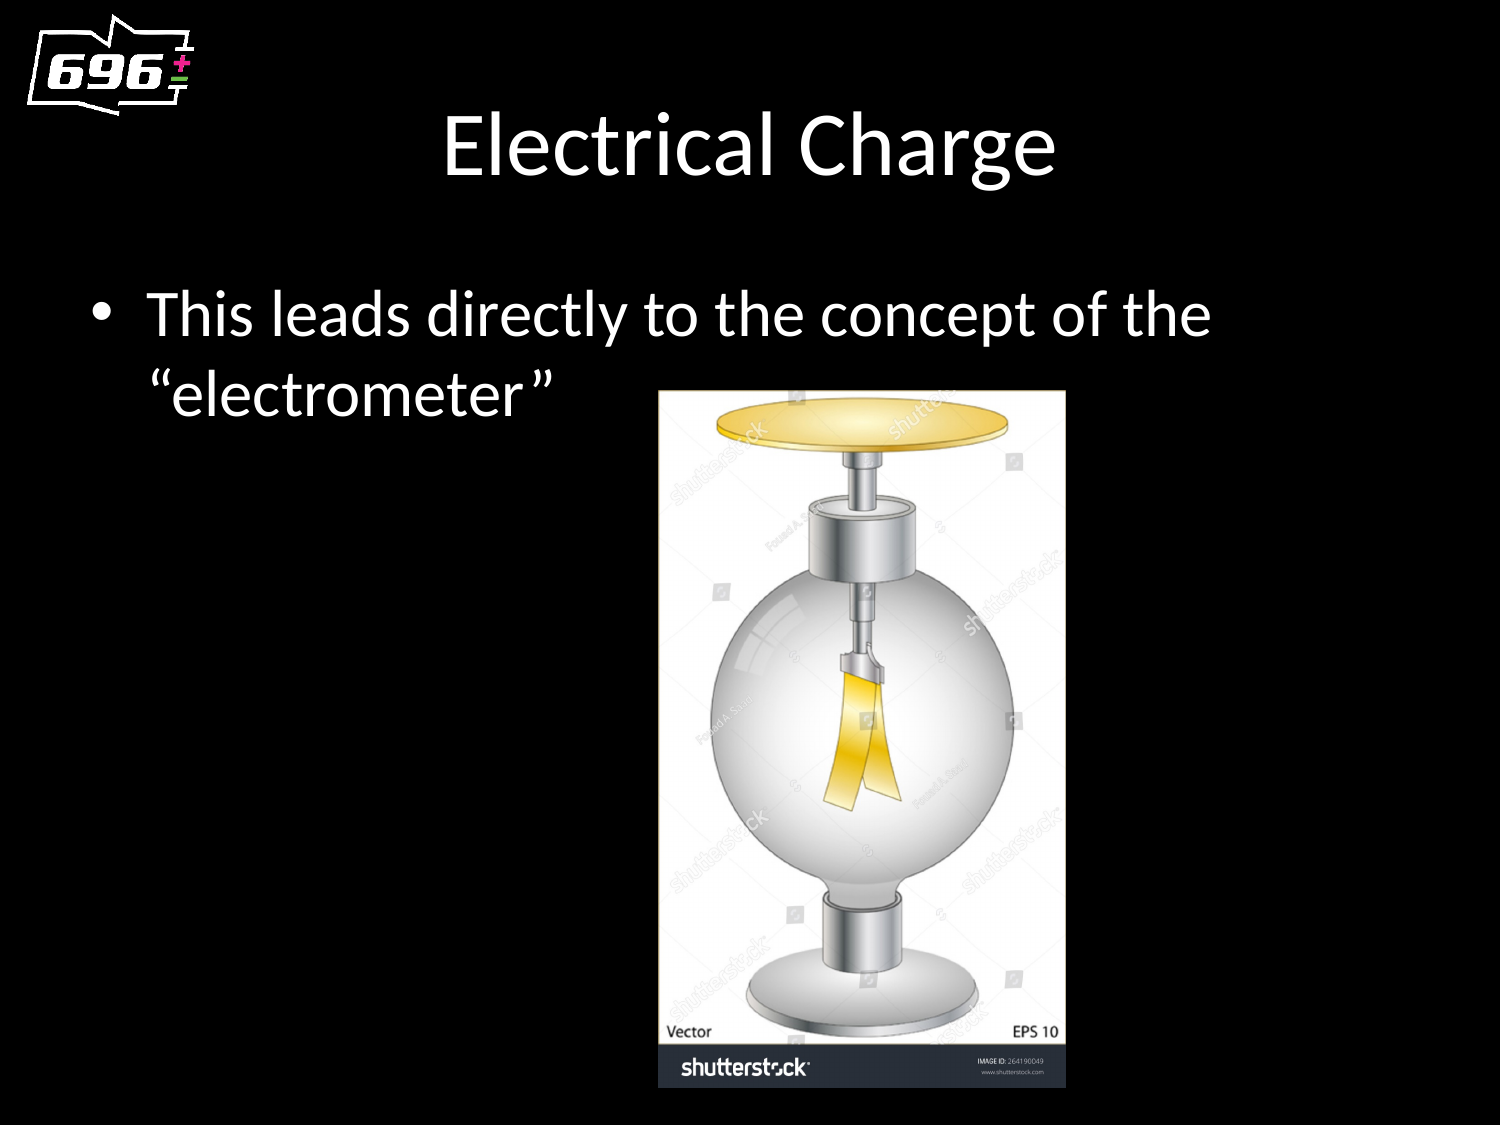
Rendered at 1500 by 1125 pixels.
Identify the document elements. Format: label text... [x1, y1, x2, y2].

list This leads directly to the concept of the “electrometer” [75, 262, 1425, 1005]
title Electrical Charge [75, 45, 1425, 233]
picture [658, 390, 1067, 1088]
picture [0, 5, 225, 132]
